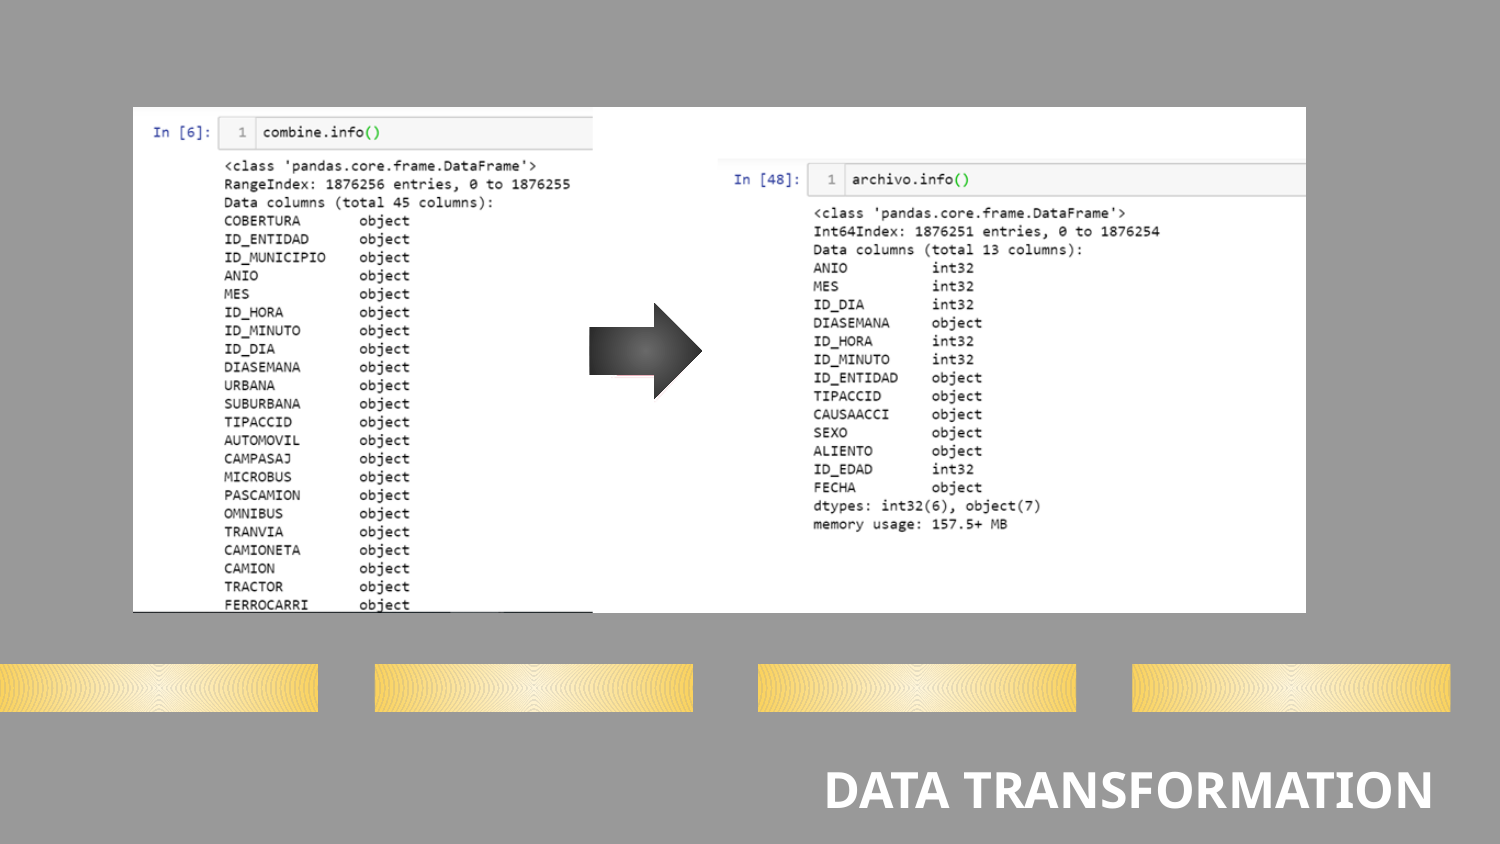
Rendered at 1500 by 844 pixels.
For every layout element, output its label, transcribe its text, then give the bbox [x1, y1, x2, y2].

text_box [0, 664, 318, 712]
text_box [374, 664, 693, 712]
text_box [758, 664, 1077, 712]
picture [133, 106, 1306, 613]
text_box DATA TRANSFORMATION [804, 743, 1451, 829]
text_box [1132, 664, 1451, 712]
